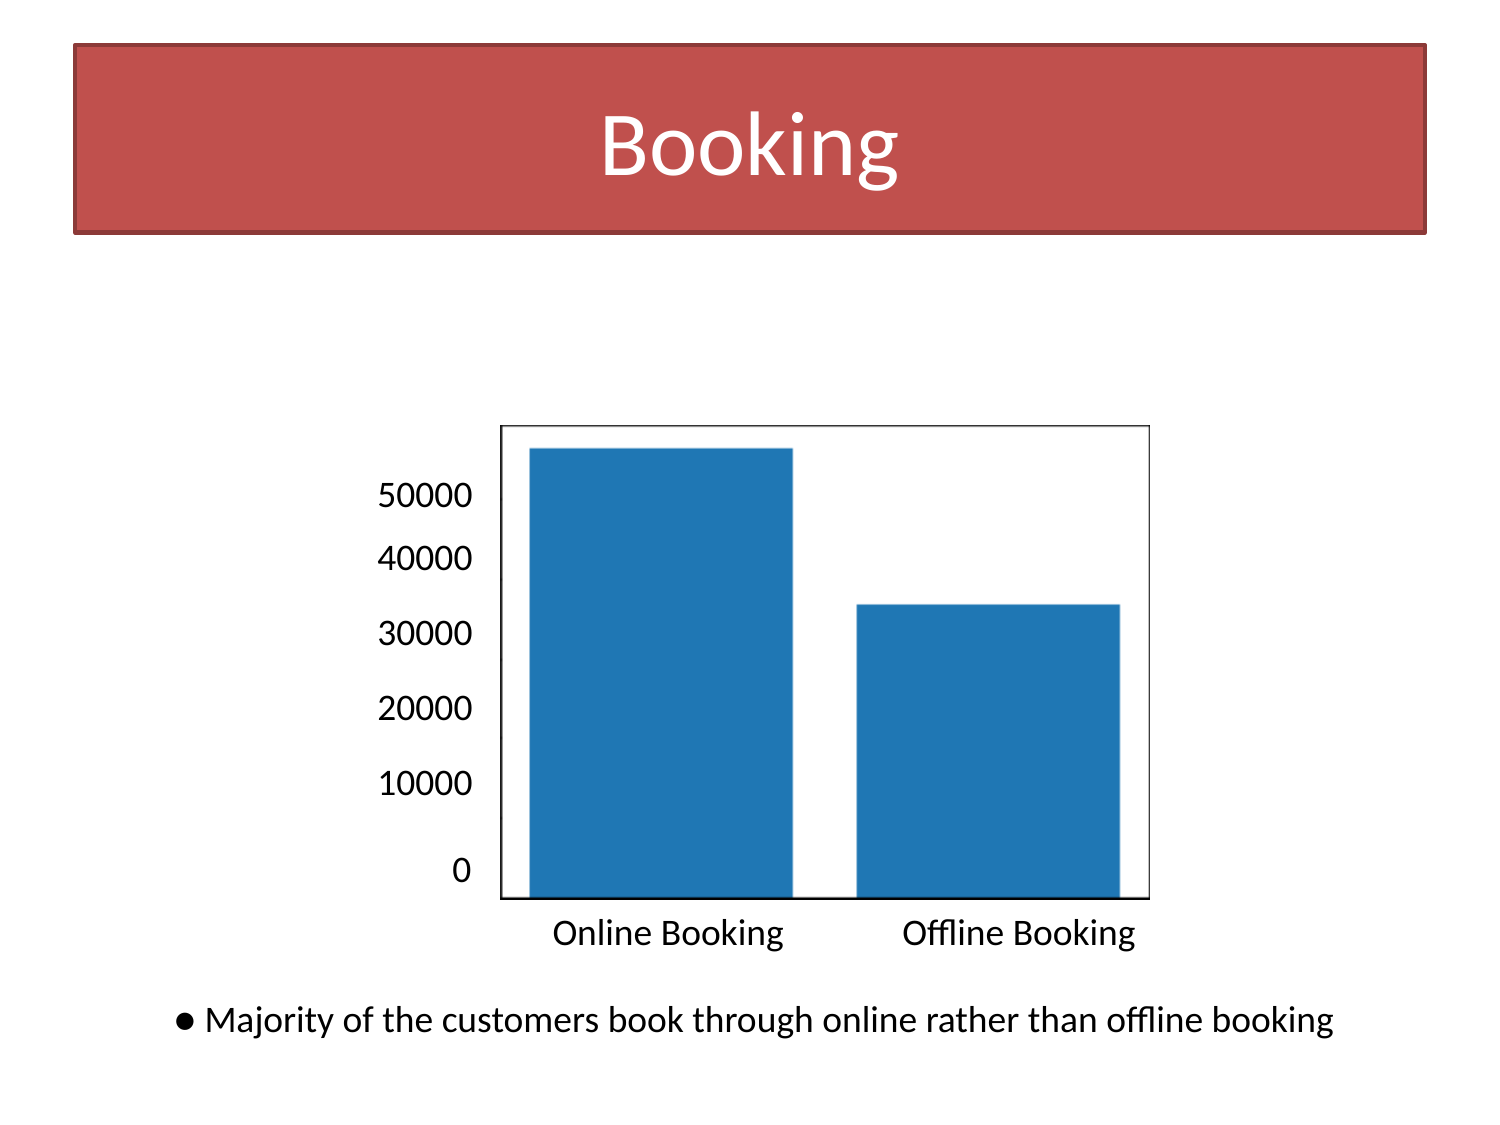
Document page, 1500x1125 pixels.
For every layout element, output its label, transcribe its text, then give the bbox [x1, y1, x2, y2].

text_box Offline Booking [887, 899, 1155, 960]
text_box 20000 [362, 674, 489, 735]
title Booking [75, 45, 1425, 233]
text_box Online Booking [537, 909, 802, 960]
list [499, 424, 1151, 901]
text_box 40000 [362, 524, 489, 585]
text_box 50000 [362, 462, 489, 523]
text_box 0 [437, 837, 487, 898]
text_box ● Majority of the customers book through online rather than offline booking [149, 987, 1425, 1093]
text_box 10000 [362, 749, 489, 810]
text_box 30000 [362, 599, 489, 660]
